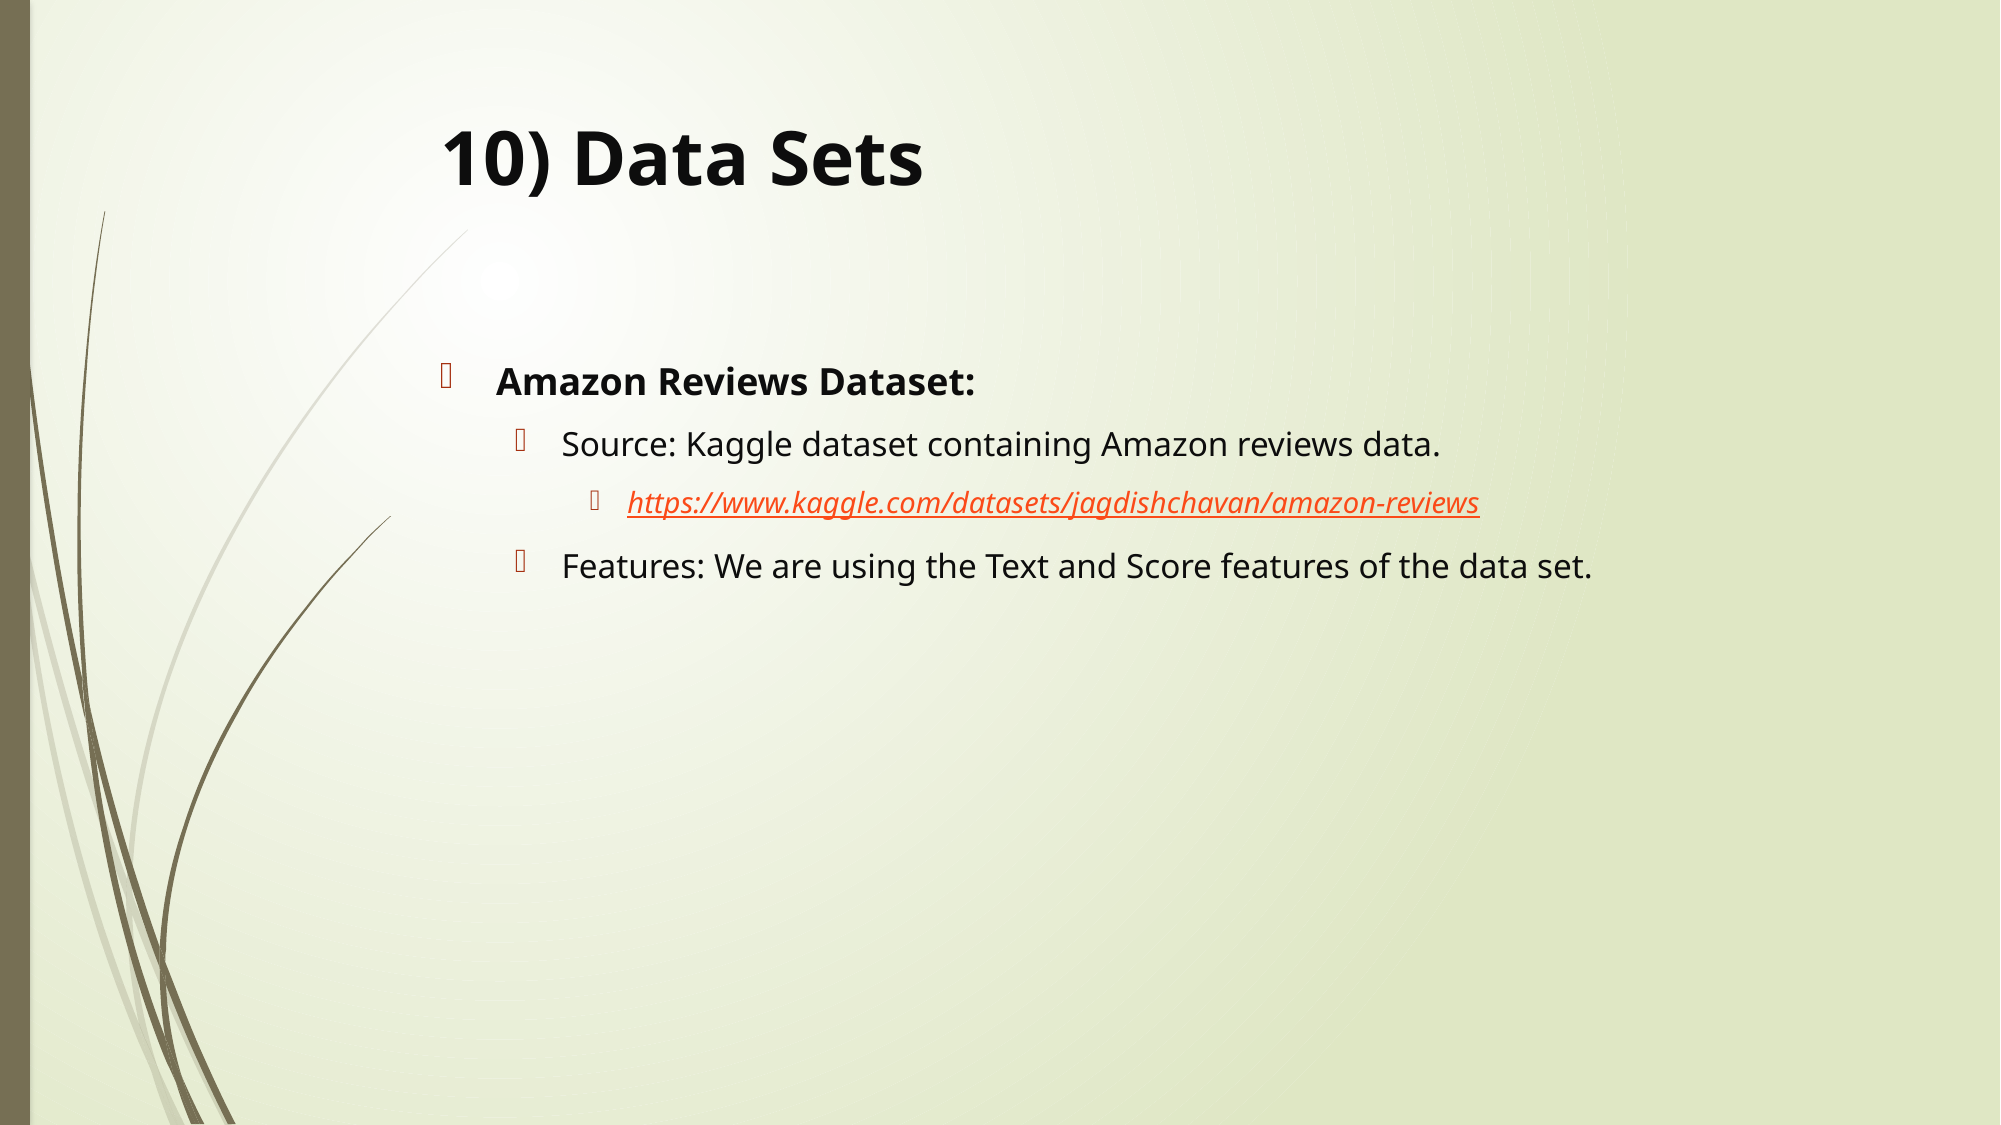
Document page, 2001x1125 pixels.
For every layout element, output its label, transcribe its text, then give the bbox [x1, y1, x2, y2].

title 10) Data Sets [425, 102, 1888, 313]
list Amazon Reviews Dataset: Source: Kaggle dataset containing Amazon reviews data. https://www.kaggle.com/datasets/jagdishchavan/amazon-reviews Features: We are using the Text and Score features of the data set. [424, 350, 1888, 988]
